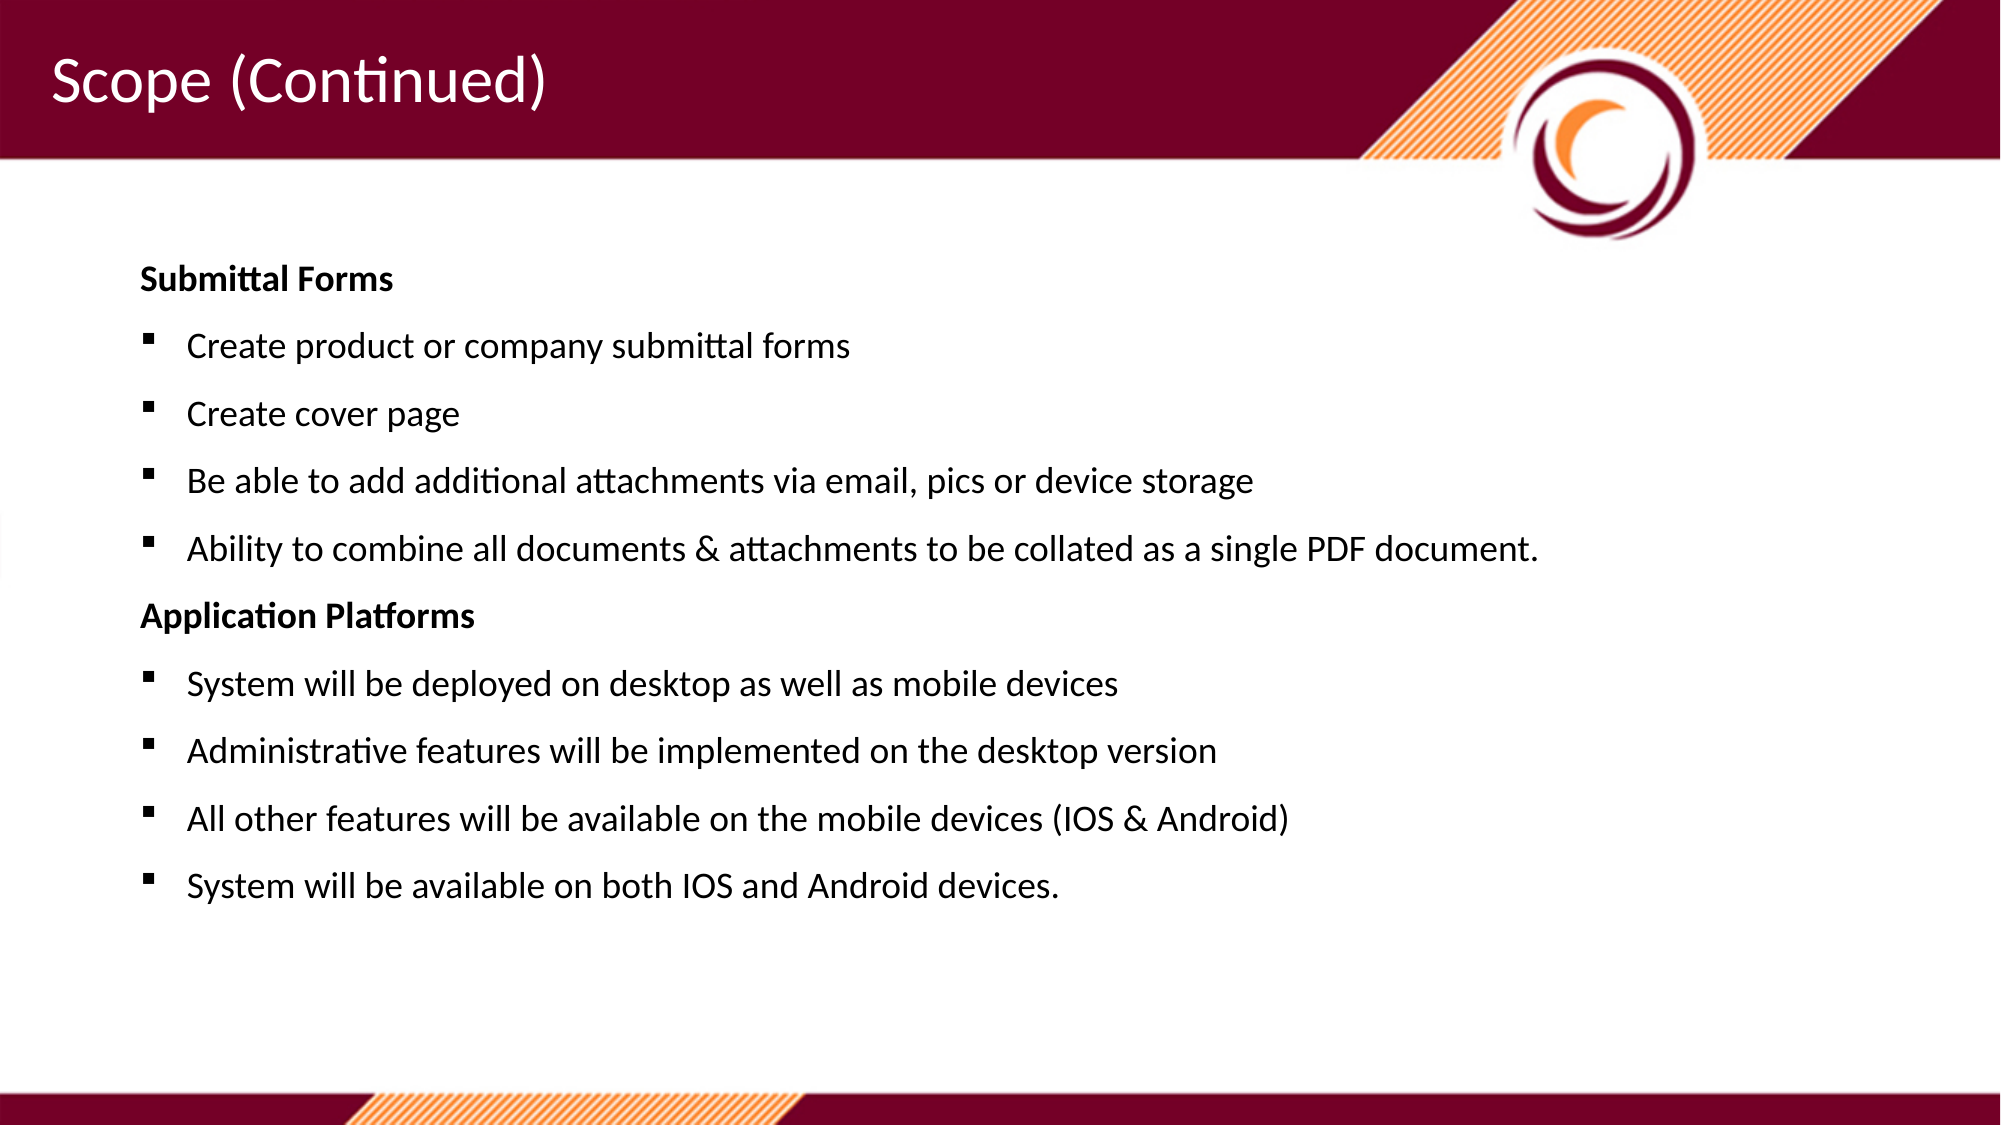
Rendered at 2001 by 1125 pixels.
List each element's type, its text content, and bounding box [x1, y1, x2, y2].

picture [0, 0, 2001, 1125]
text_box Scope (Continued) [36, 37, 1005, 120]
text_box Submittal Forms Create product or company submittal forms Create cover page Be able to add additional attachments via email, pics or device storage Ability to combine all documents & attachments to be collated as a single PDF document. Application Platforms System will be deployed on desktop as well as mobile devices Administrative features will be implemented on the desktop version All other features will be available on the mobile devices (IOS & Android) System will be available on both IOS and Android devices. [50, 224, 1950, 977]
